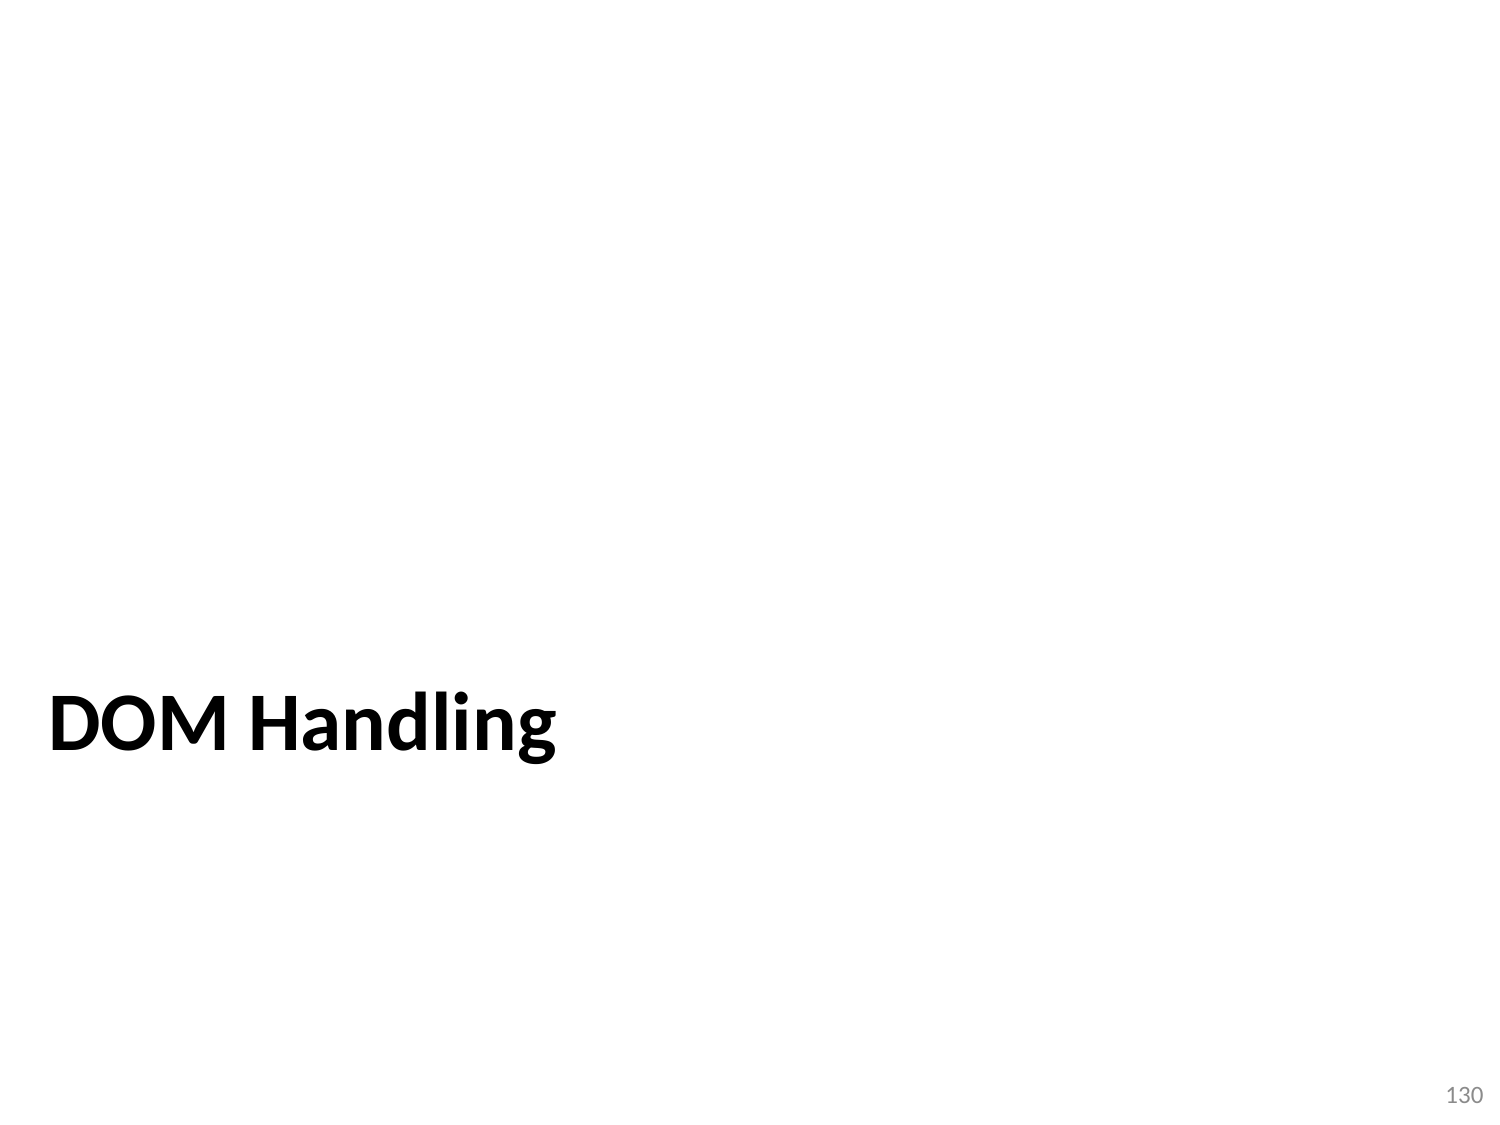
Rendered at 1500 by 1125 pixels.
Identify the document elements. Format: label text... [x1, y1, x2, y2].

title DOM Handling [33, 664, 1467, 776]
slide_number 130 [1161, 1063, 1499, 1124]
